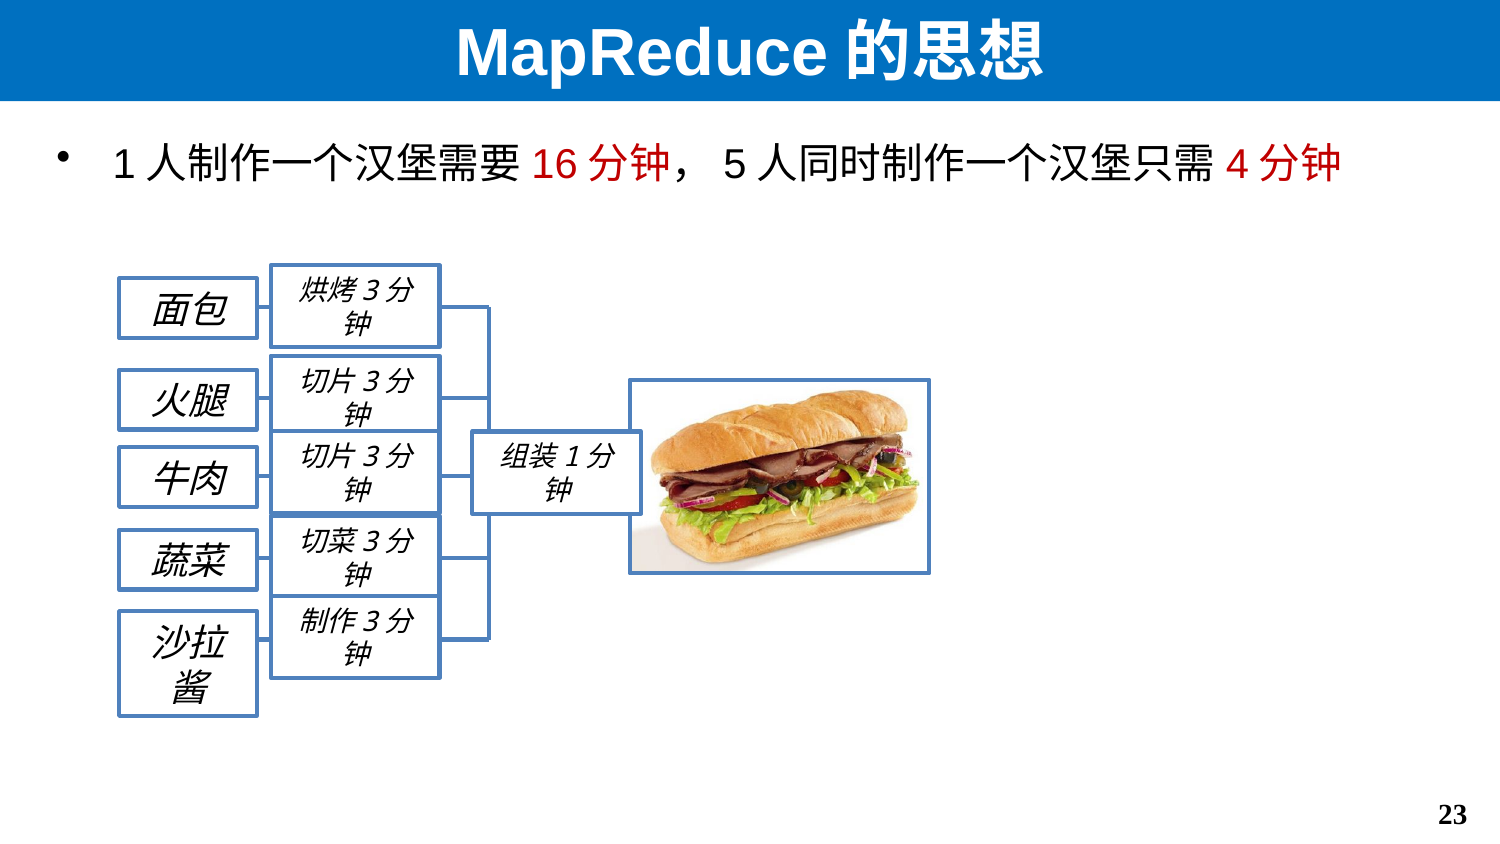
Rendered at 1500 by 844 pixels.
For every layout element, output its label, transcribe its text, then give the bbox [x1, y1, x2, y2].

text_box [256, 595, 470, 646]
title MapReduce的思想 [0, 0, 1500, 102]
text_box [472, 306, 642, 640]
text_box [118, 278, 257, 718]
list 1人制作一个汉堡需要16分钟，5人同时制作一个汉堡只需4分钟 [41, 129, 1447, 754]
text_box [256, 515, 467, 566]
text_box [256, 430, 467, 481]
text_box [256, 264, 490, 315]
picture [642, 381, 928, 572]
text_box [256, 355, 467, 406]
